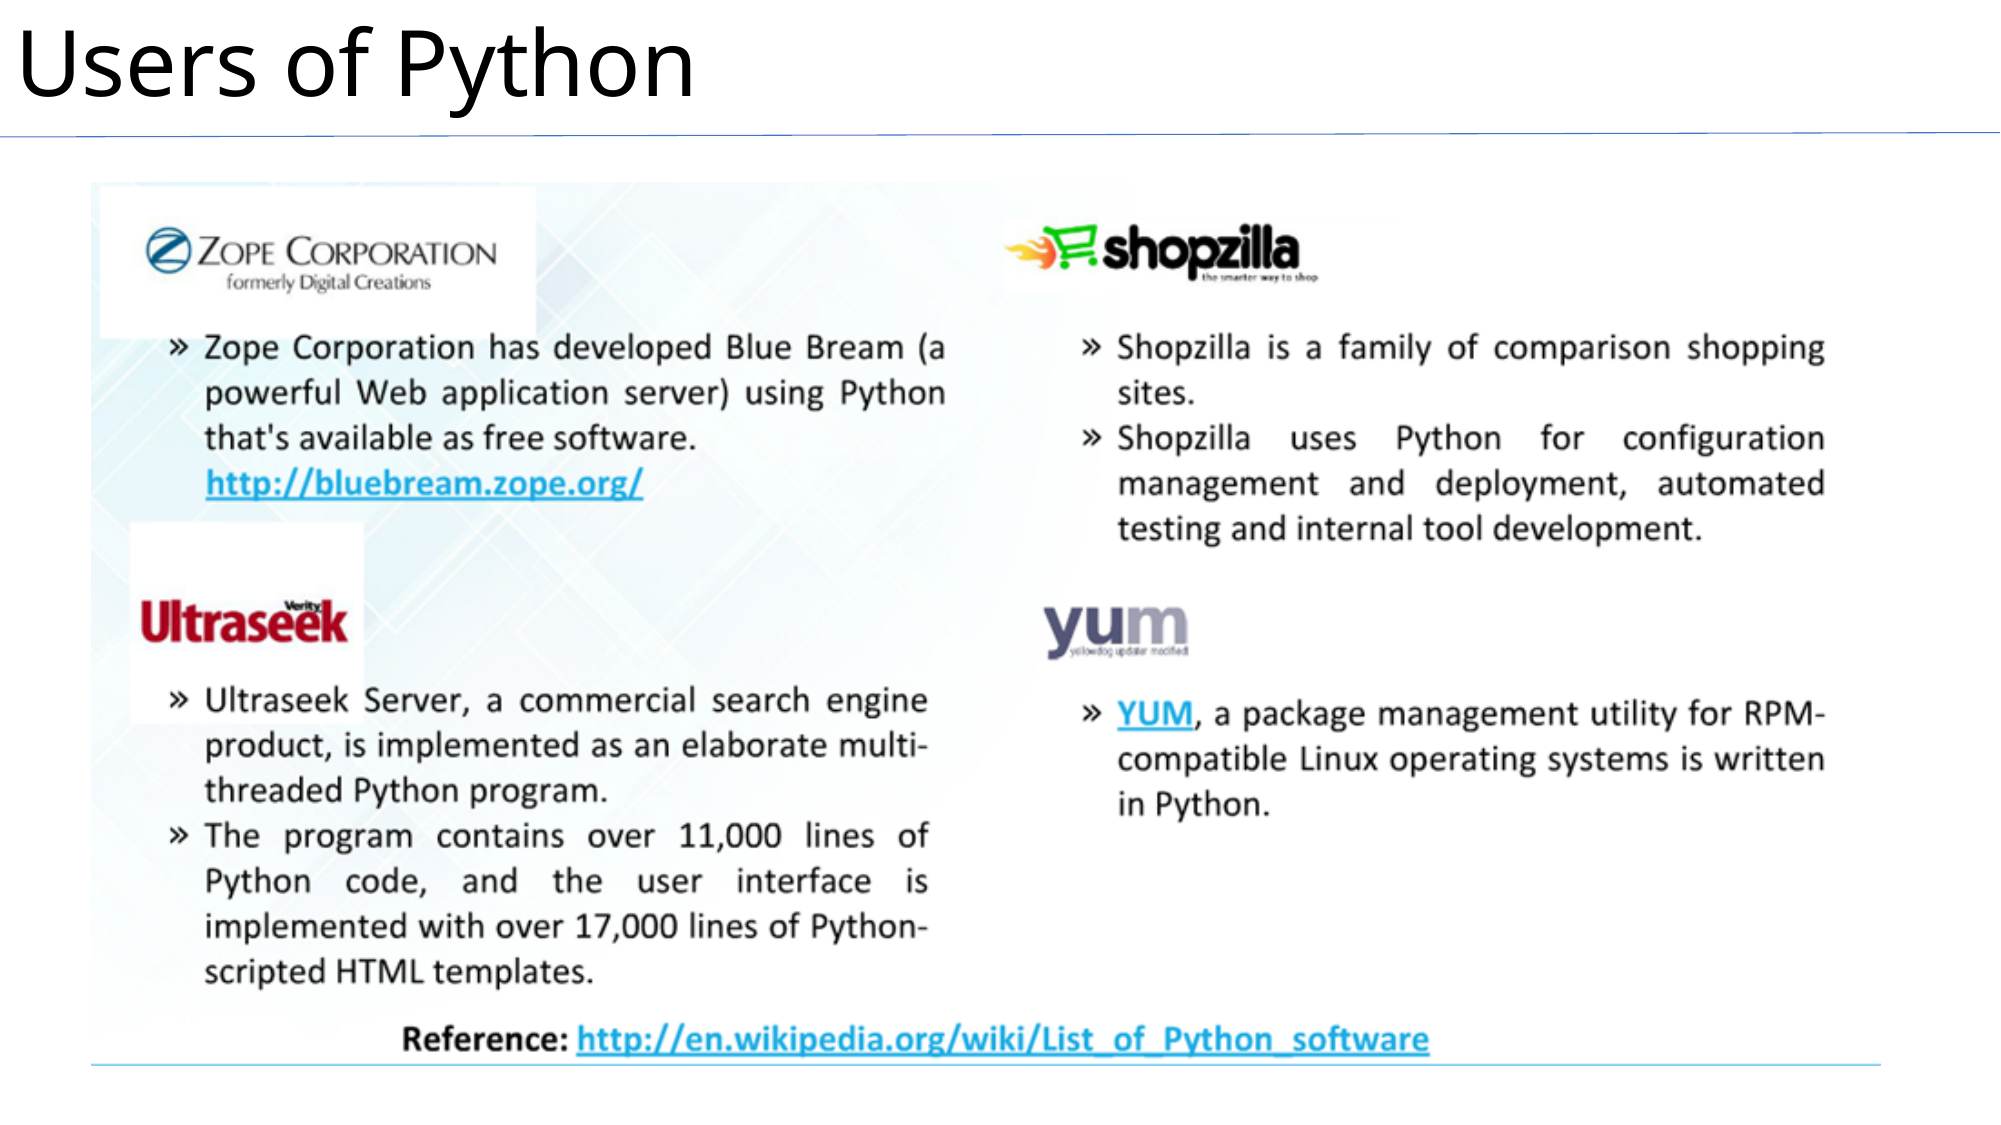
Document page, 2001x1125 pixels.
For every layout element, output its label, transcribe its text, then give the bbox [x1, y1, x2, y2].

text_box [0, 132, 2000, 137]
picture [91, 182, 1881, 1066]
text_box Users of Python [0, 0, 2000, 132]
